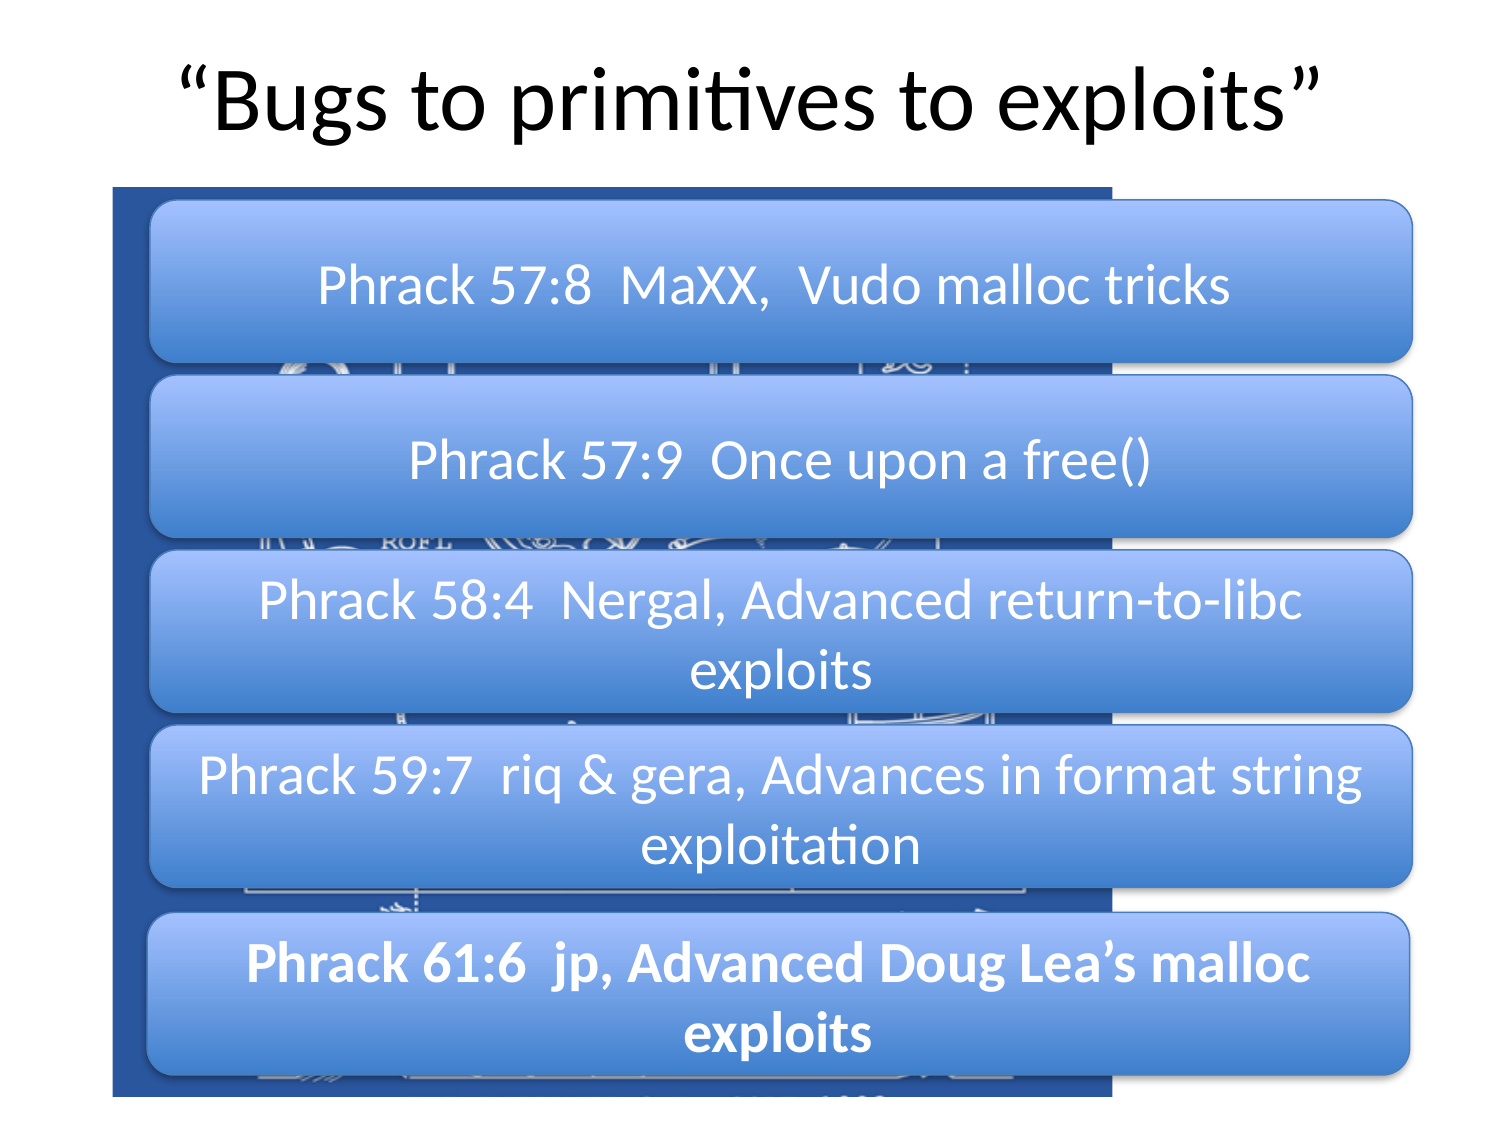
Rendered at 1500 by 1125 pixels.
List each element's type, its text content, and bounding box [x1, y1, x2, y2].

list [112, 187, 1113, 1097]
text_box Phrack 61:6 jp, Advanced Doug Lea’s malloc exploits [1116, 911, 1411, 1076]
text_box Phrack 59:7 riq & gera, Advances in format string exploitation [1116, 724, 1414, 889]
title “Bugs to primitives to exploits” [75, 0, 1425, 188]
text_box Phrack 57:9 Once upon a free() [1116, 374, 1414, 539]
text_box Phrack 57:8 MaXX, Vudo malloc tricks [1116, 199, 1414, 364]
text_box Phrack 58:4 Nergal, Advanced return-to-libc exploits [1116, 549, 1414, 714]
